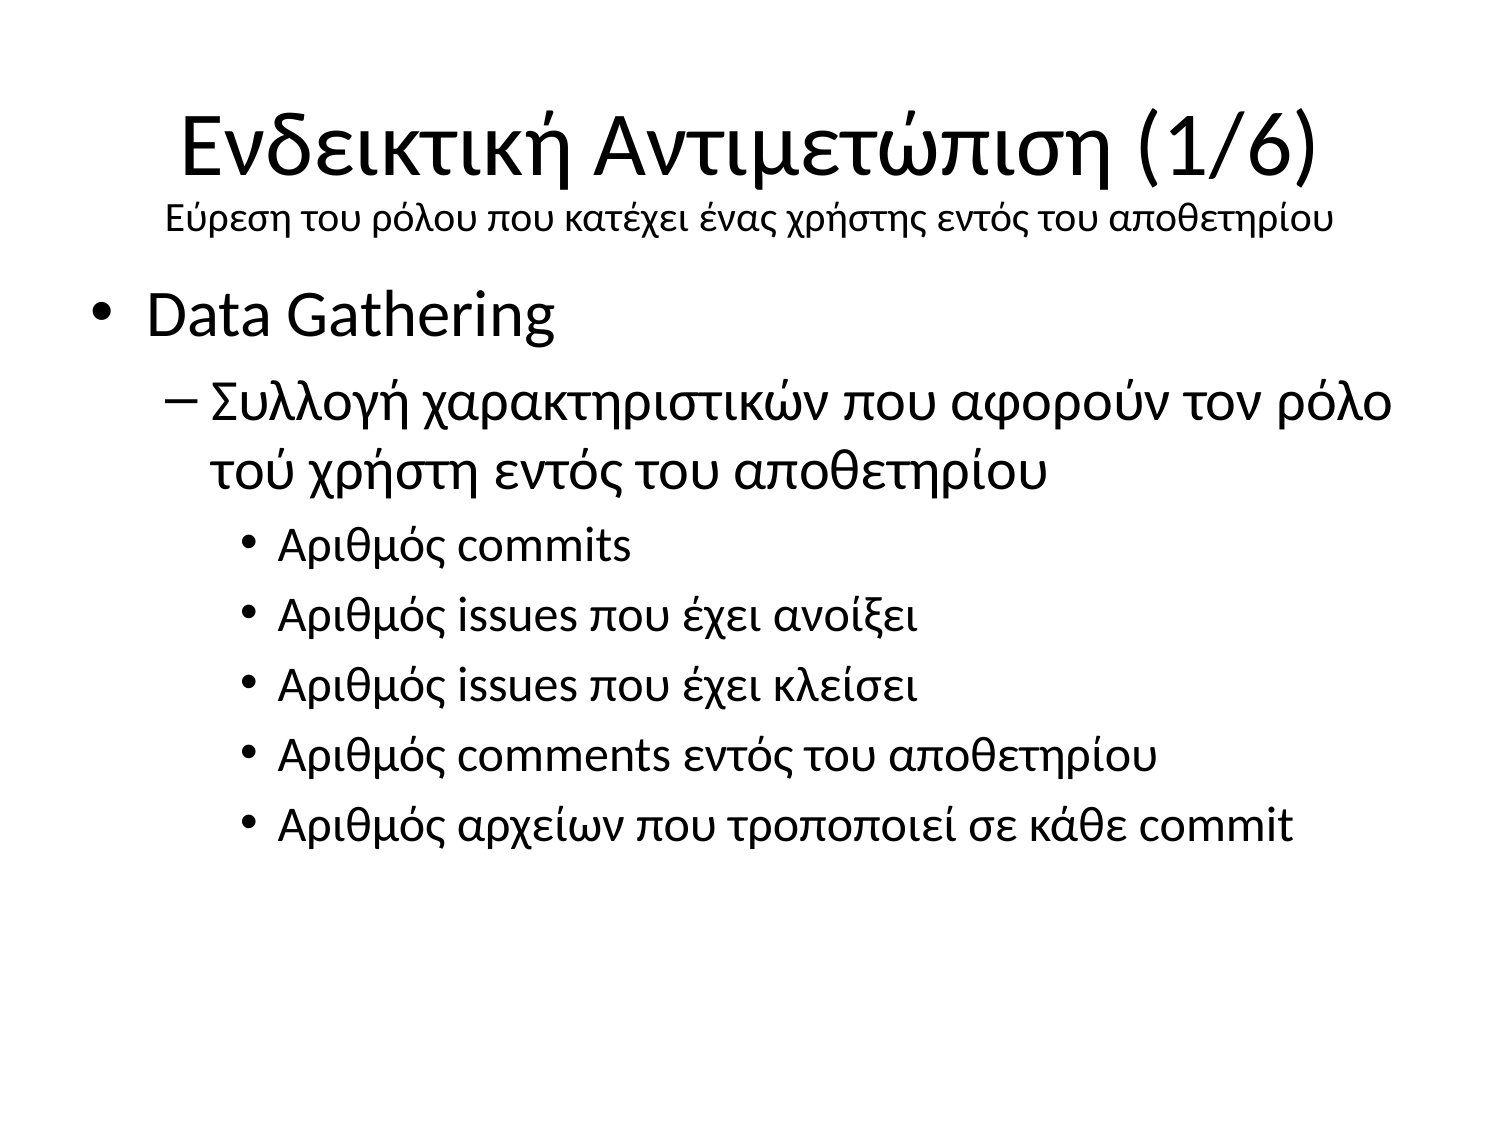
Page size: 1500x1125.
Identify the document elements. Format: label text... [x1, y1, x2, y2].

text_box Εύρεση του ρόλου που κατέχει ένας χρήστης εντός του αποθετηρίου [74, 182, 1425, 248]
title Ενδεικτική Αντιμετώπιση (1/6) [75, 45, 1425, 182]
list Data Gathering Συλλογή χαρακτηριστικών που αφορούν τον ρόλο τού χρήστη εντός του αποθετηρίου Αριθμός commits Αριθμός issues που έχει ανοίξει Αριθμός issues που έχει κλείσει Αριθμός comments εντός του αποθετηρίου Αριθμός αρχείων που τροποποιεί σε κάθε commit [75, 262, 1425, 1005]
